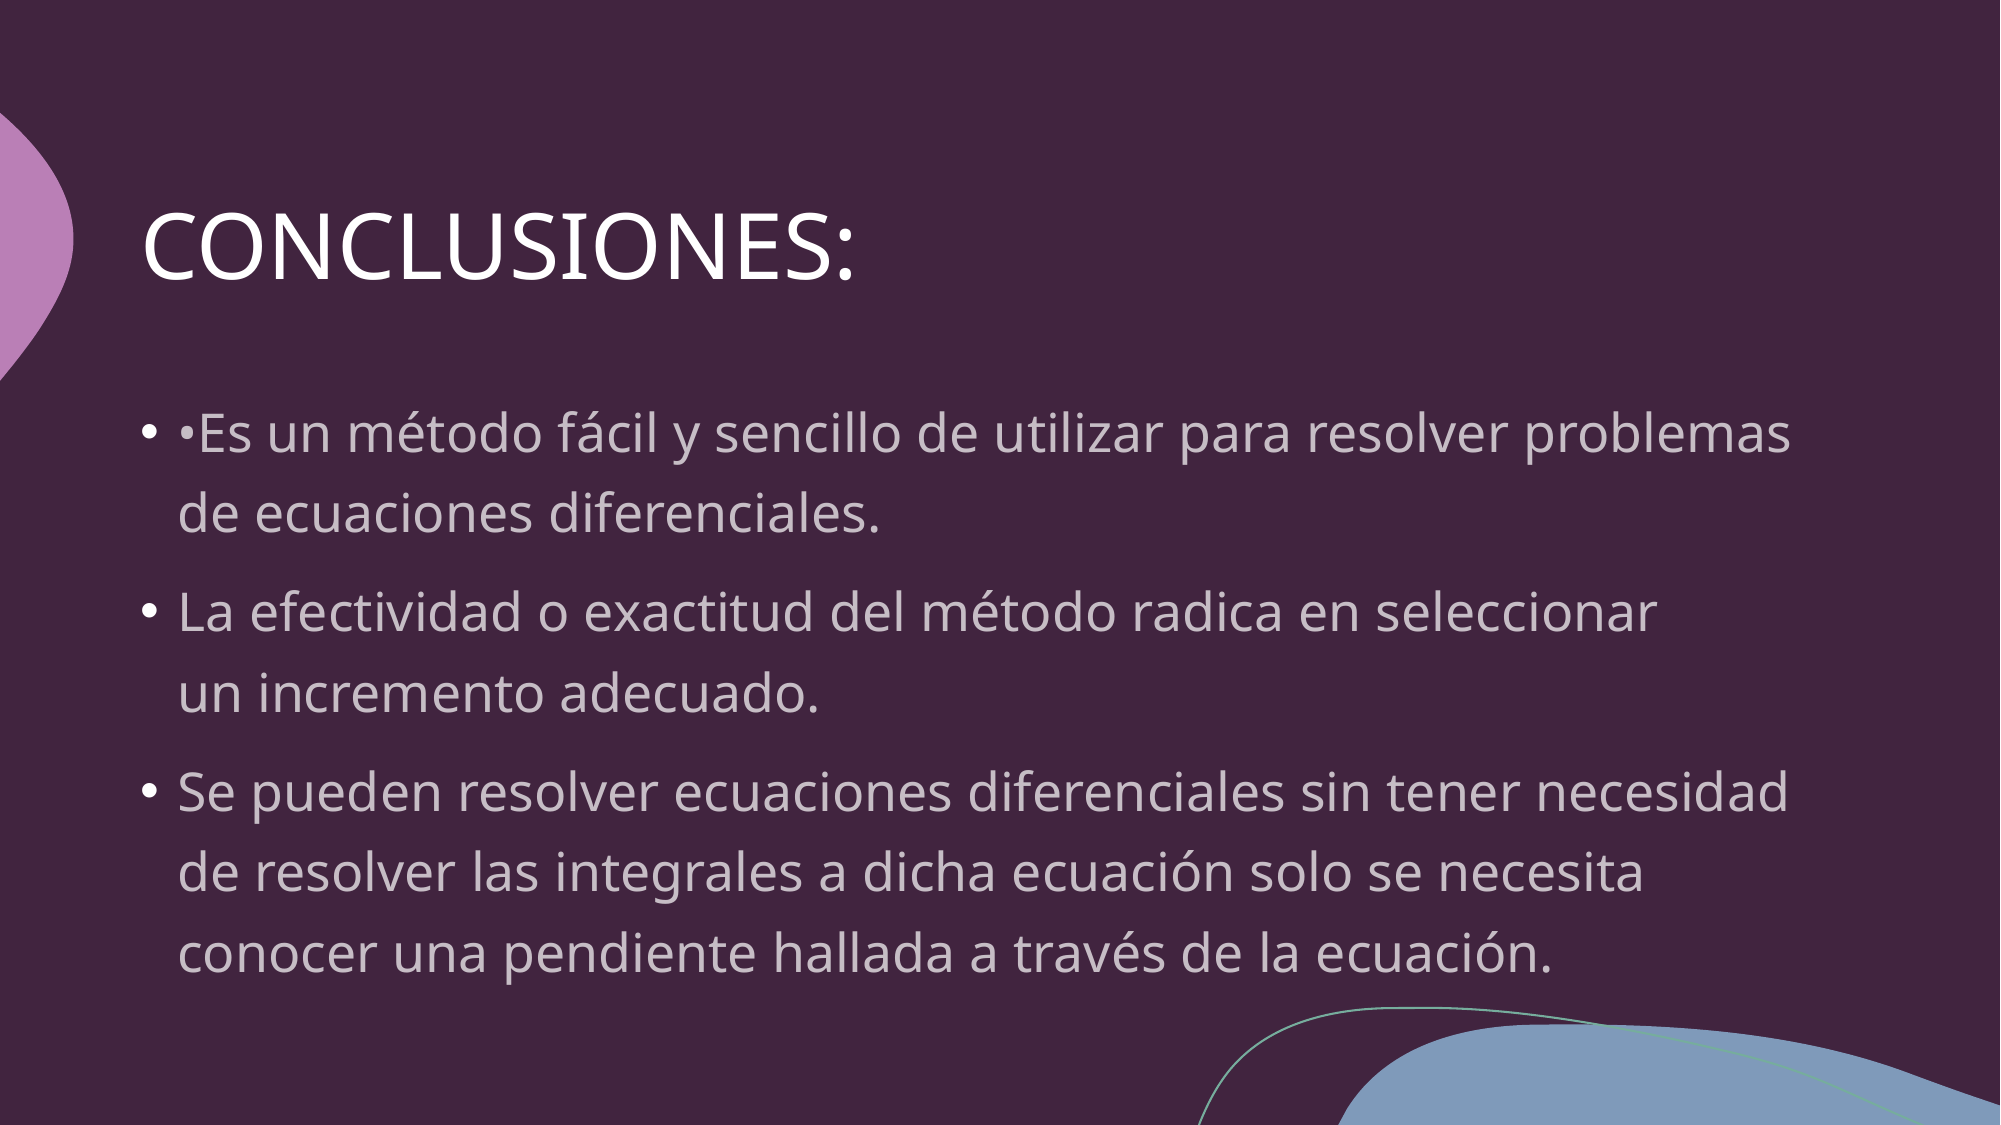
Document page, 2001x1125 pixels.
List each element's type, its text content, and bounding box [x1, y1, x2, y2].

title CONCLUSIONES: [125, 125, 1875, 375]
list •Es un método fácil y sencillo de utilizar para resolver problemas de ecuaciones diferenciales. La efectividad o exactitud del método radica en seleccionar un incremento adecuado. Se pueden resolver ecuaciones diferenciales sin tener necesidad de resolver las integrales a dicha ecuación solo se necesita conocer una pendiente hallada a través de la ecuación. [125, 375, 1875, 1002]
